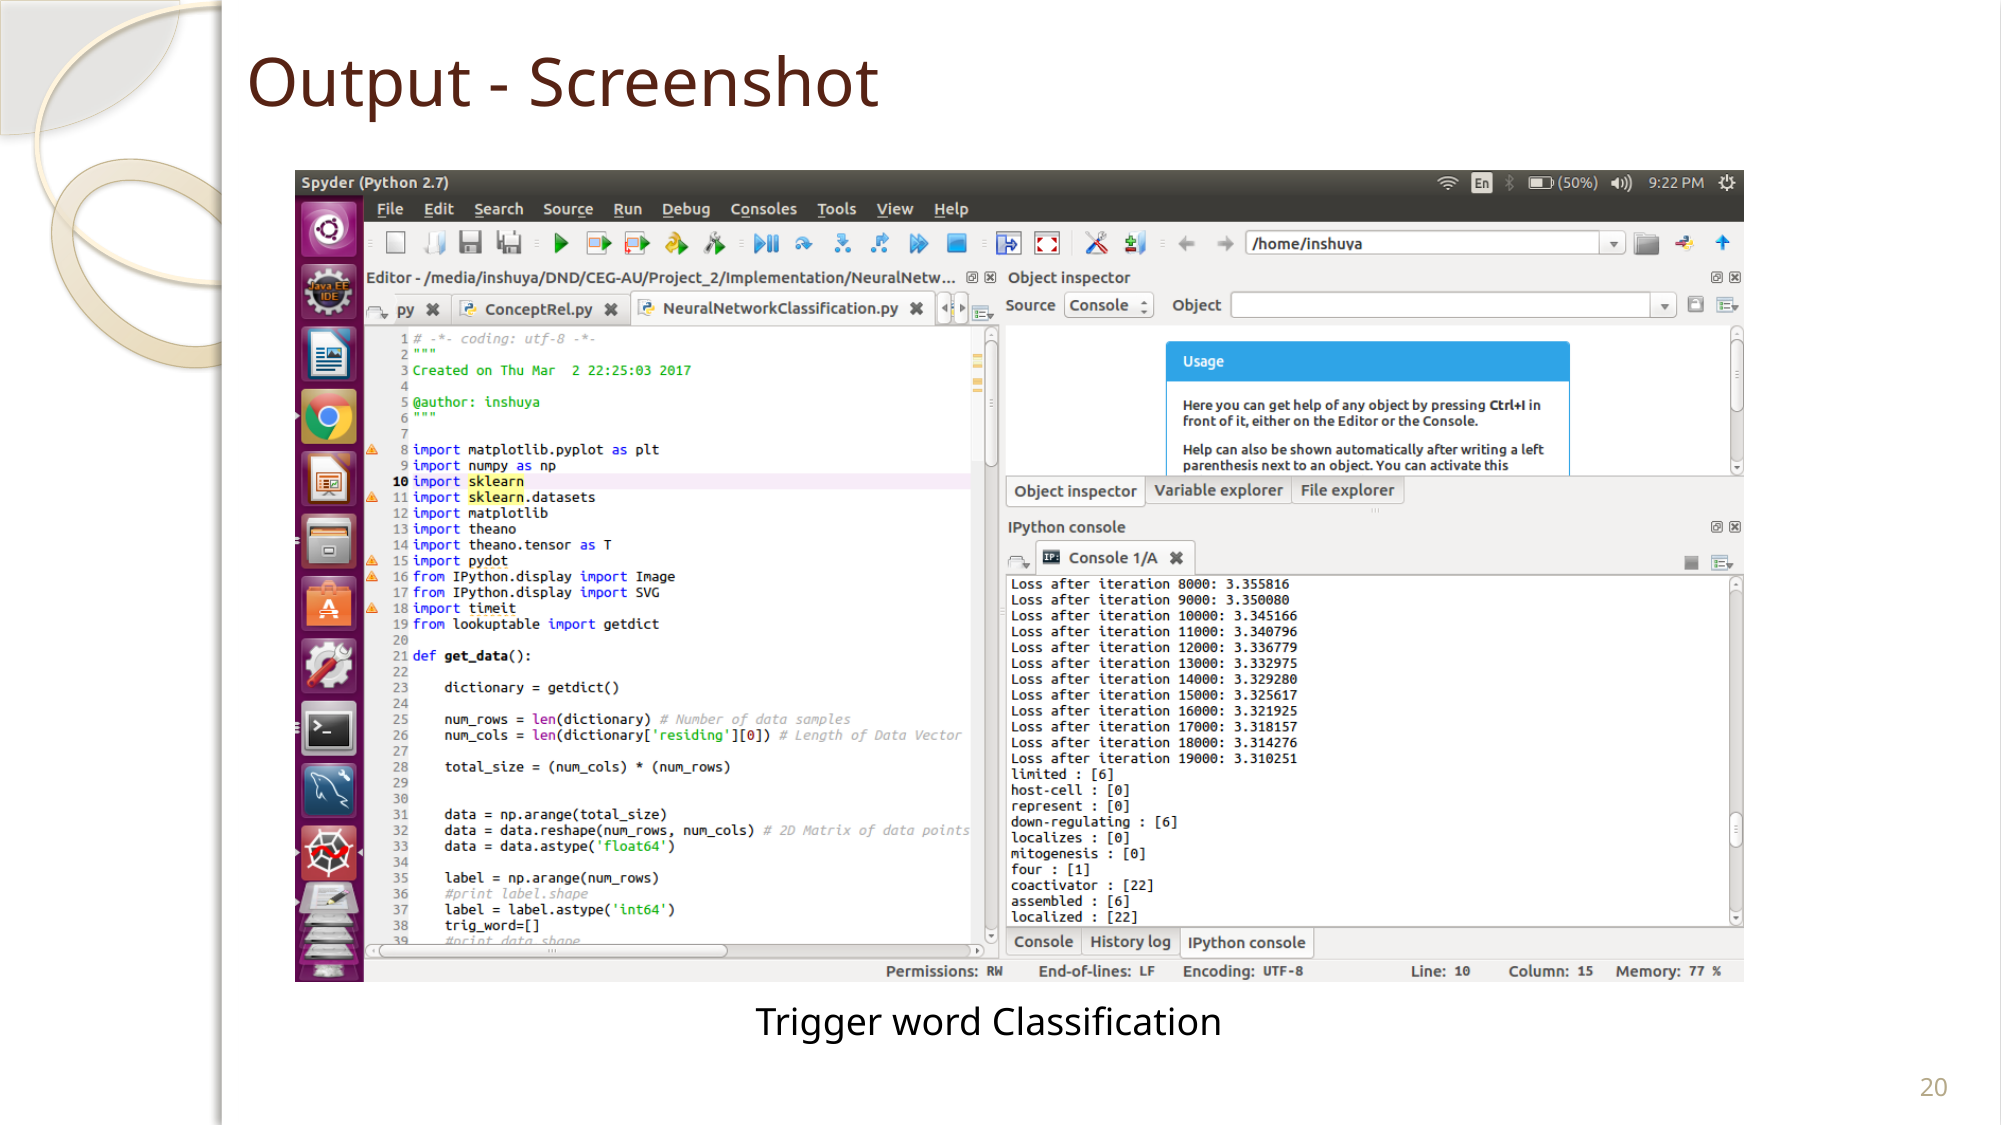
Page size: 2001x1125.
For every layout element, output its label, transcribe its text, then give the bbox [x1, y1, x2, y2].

title Output - Screenshot [231, 31, 1657, 128]
picture [295, 170, 1744, 982]
text_box Trigger word Classification [740, 995, 1416, 1051]
slide_number 20 [1883, 1034, 1984, 1113]
